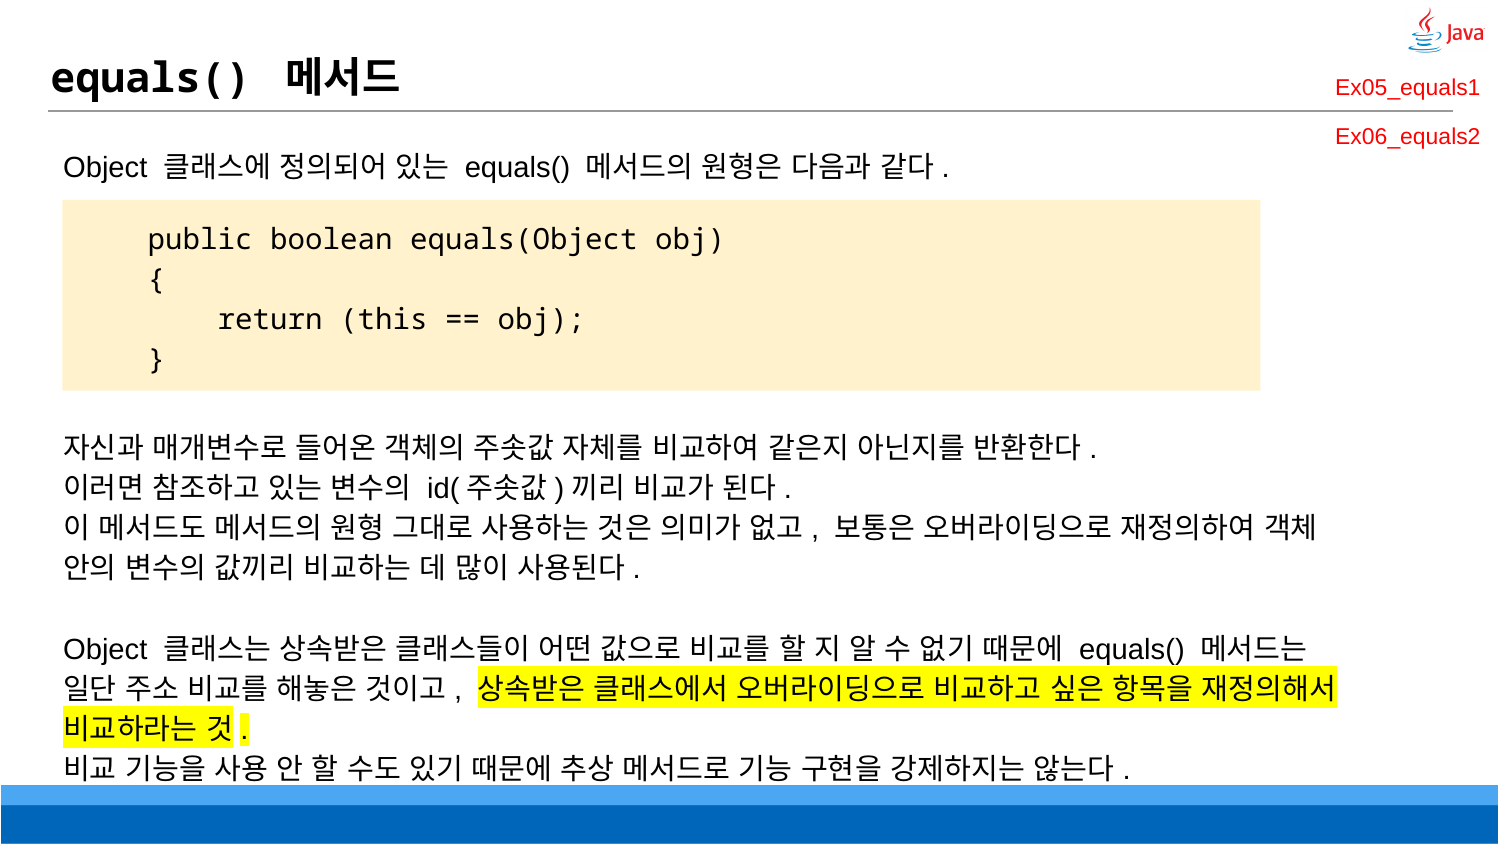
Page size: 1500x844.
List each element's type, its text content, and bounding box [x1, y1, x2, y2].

text_box Object 클래스에 정의되어 있는 equals() 메서드의 원형은 다음과 같다. 자신과 매개변수로 들어온 객체의 주솟값 자체를 비교하여 같은지 아닌지를 반환한다. 이러면 참조하고 있는 변수의 id(주솟값)끼리 비교가 된다. 이 메서드도 메서드의 원형 그대로 사용하는 것은 의미가 없고, 보통은 오버라이딩으로 재정의하여 객체 안의 변수의 값끼리 비교하는 데 많이 사용된다. Object 클래스는 상속받은 클래스들이 어떤 값으로 비교를 할 지 알 수 없기 때문에 equals() 메서드는 일단 주소 비교를 해놓은 것이고, 상속받은 클래스에서 오버라이딩으로 비교하고 싶은 항목을 재정의해서 비교하라는 것. 비교 기능을 사용 안 할 수도 있기 때문에 추상 메서드로 기능 구현을 강제하지는 않는다. [48, 127, 1381, 801]
text_box Ex06_equals2 [1003, 102, 1496, 165]
text_box Ex05_equals1 [1003, 52, 1496, 102]
title equals() 메서드 [35, 35, 1269, 117]
picture [1405, 6, 1488, 52]
text_box public boolean equals(Object obj) { return (this == obj); } [62, 199, 1261, 391]
picture [0, 785, 1500, 844]
